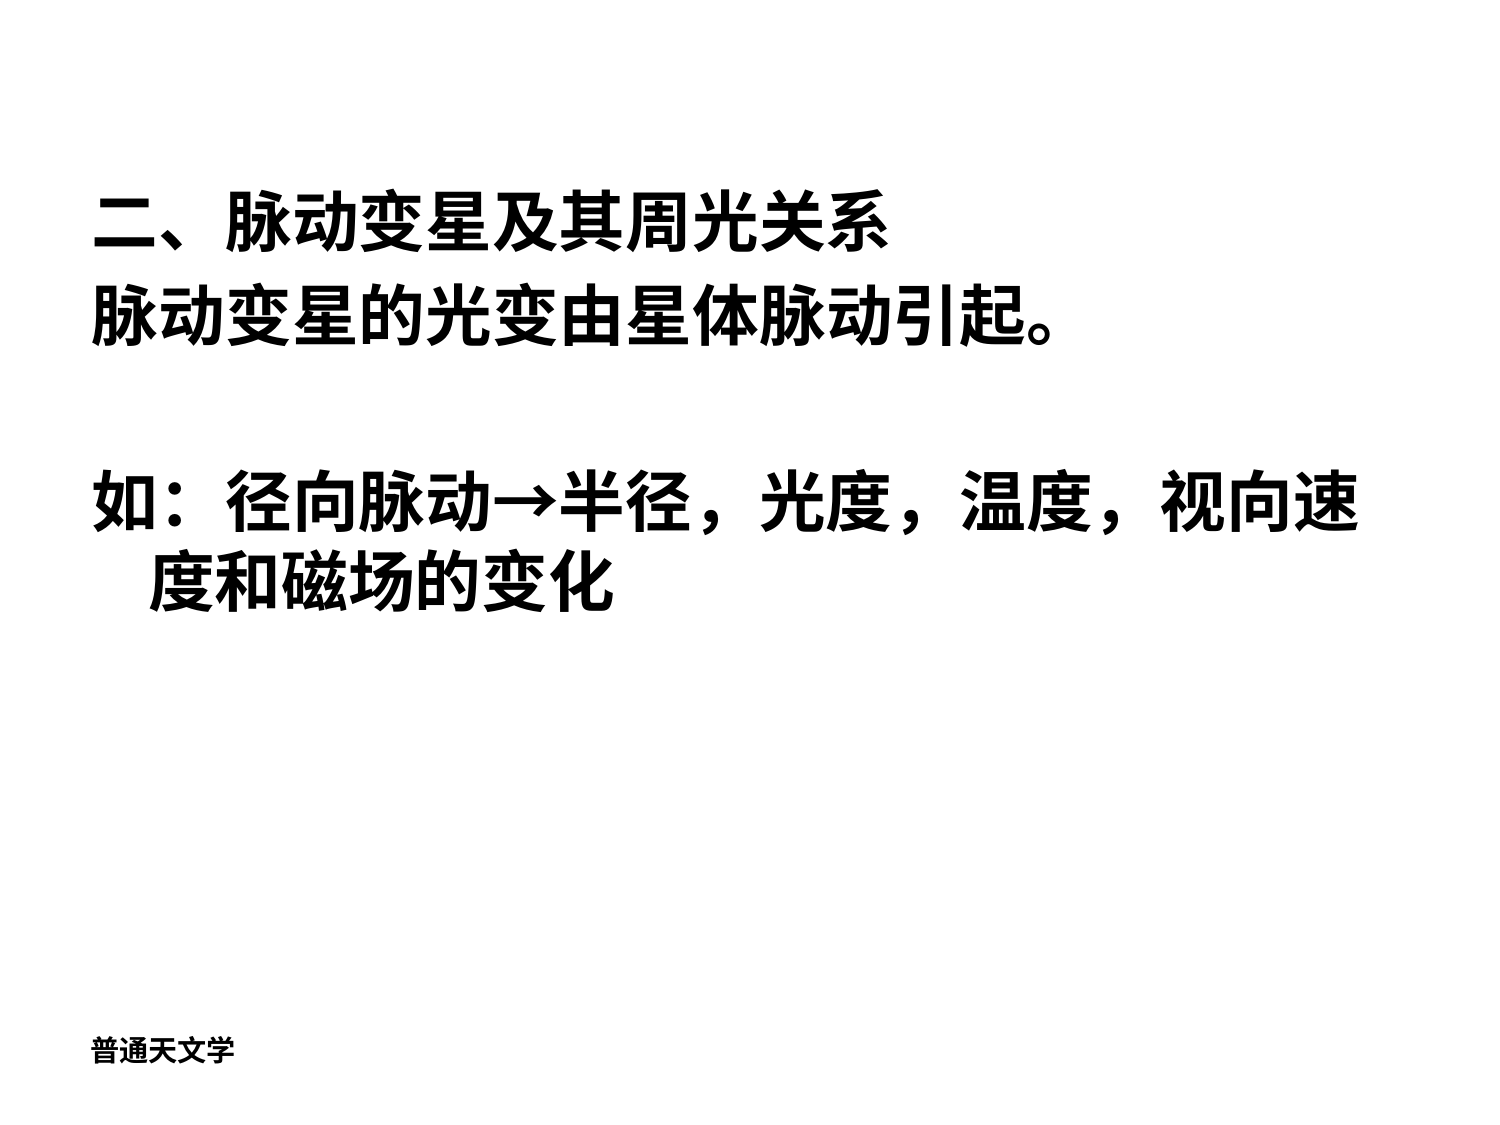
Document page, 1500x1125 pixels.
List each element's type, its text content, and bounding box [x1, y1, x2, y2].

slide_number 普通天文学 [74, 1024, 426, 1103]
list 二、脉动变星及其周光关系 脉动变星的光变由星体脉动引起。 如：径向脉动→半径，光度，温度，视向速度和磁场的变化 [76, 172, 1427, 916]
